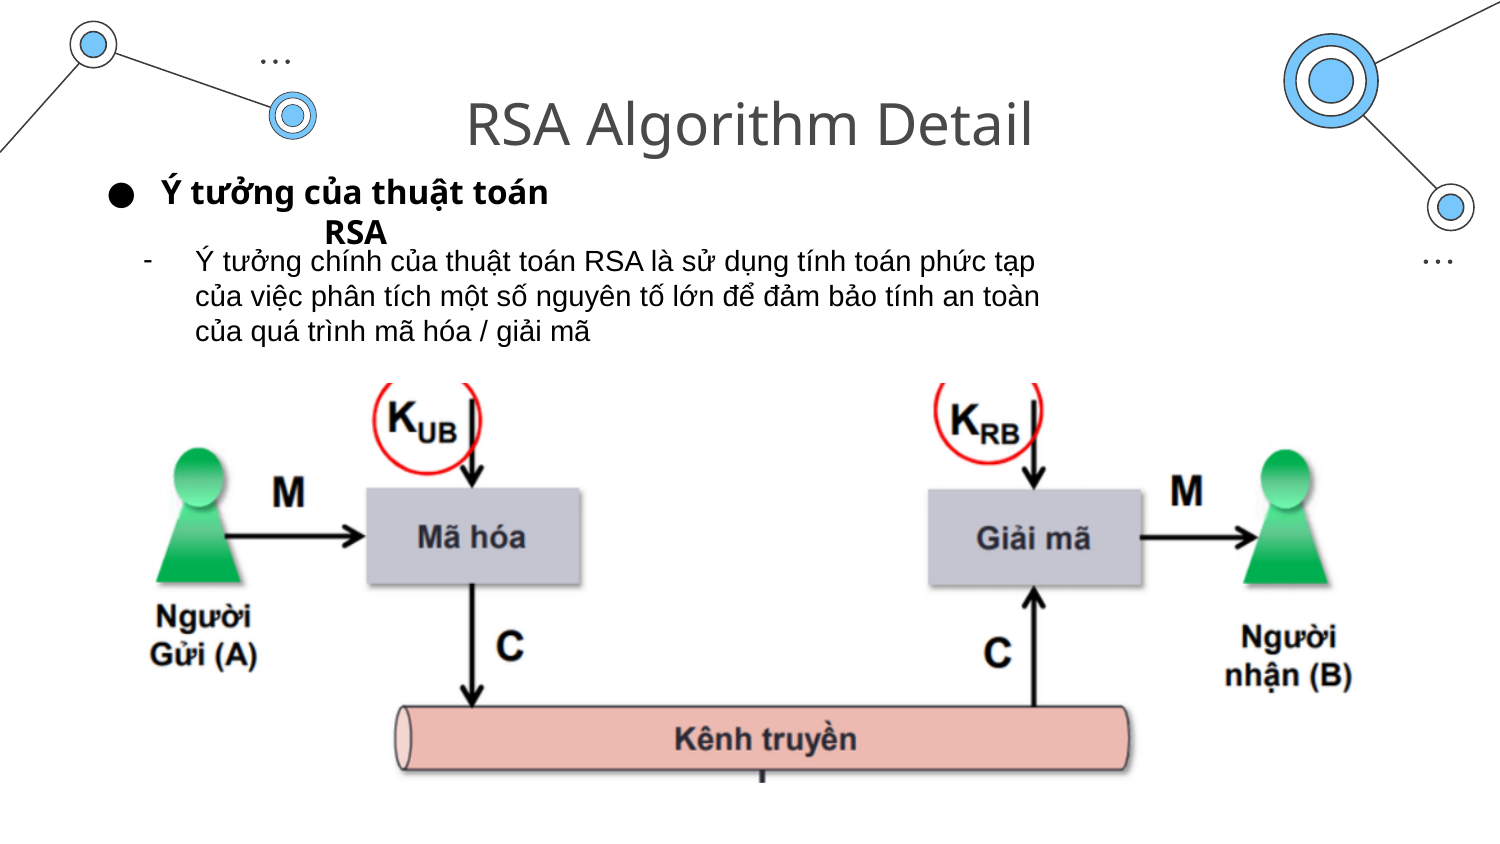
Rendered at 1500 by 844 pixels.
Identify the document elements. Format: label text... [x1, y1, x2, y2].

text_box Ý tưởng của thuật toán RSA [52, 156, 584, 267]
picture [137, 383, 1363, 794]
text_box Ý tưởng chính của thuật toán RSA là sử dụng tính toán phức tạp của việc phân tích một số nguyên tố lớn để đảm bảo tính an toàn của quá trình mã hóa / giải mã [105, 227, 1066, 363]
title RSA Algorithm Detail [257, 72, 1243, 171]
